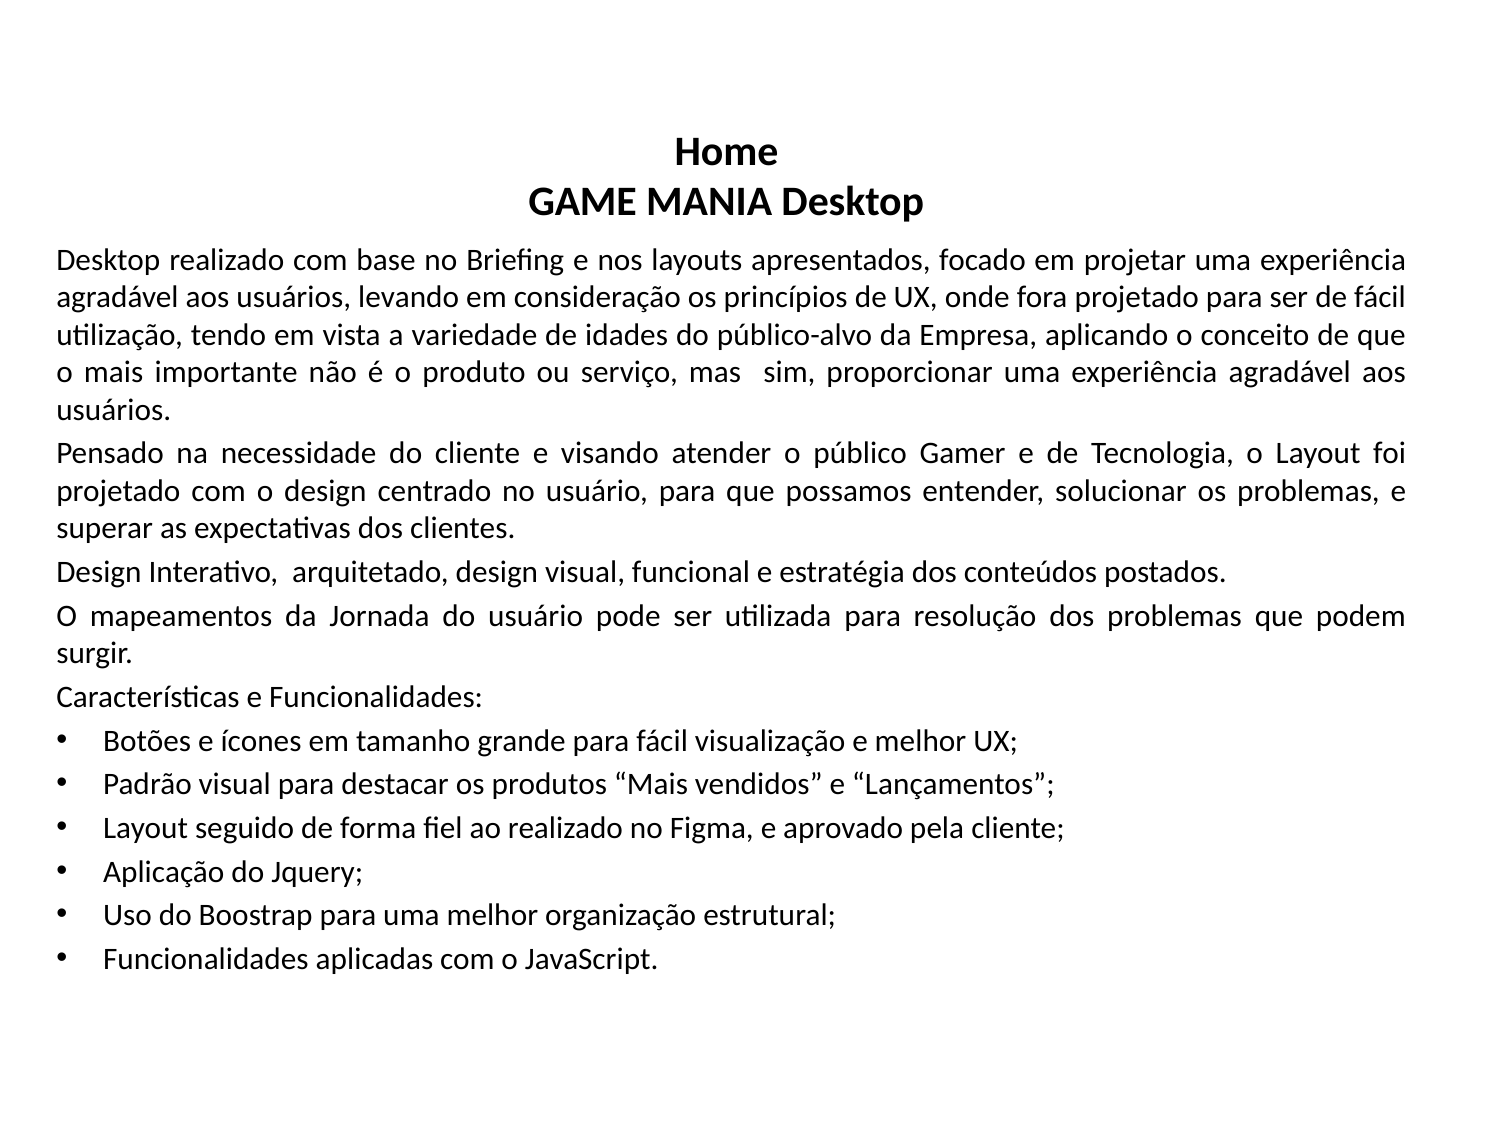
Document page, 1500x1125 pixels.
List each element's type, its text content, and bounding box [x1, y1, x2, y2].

list Desktop realizado com base no Briefing e nos layouts apresentados, focado em projetar uma experiência agradável aos usuários, levando em consideração os princípios de UX, onde fora projetado para ser de fácil utilização, tendo em vista a variedade de idades do público-alvo da Empresa, aplicando o conceito de que o mais importante não é o produto ou serviço, mas sim, proporcionar uma experiência agradável aos usuários. Pensado na necessidade do cliente e visando atender o público Gamer e de Tecnologia, o Layout foi projetado com o design centrado no usuário, para que possamos entender, solucionar os problemas, e superar as expectativas dos clientes. Design Interativo, arquitetado, design visual, funcional e estratégia dos conteúdos postados. O mapeamentos da Jornada do usuário pode ser utilizada para resolução dos problemas que podem surgir. Características e Funcionalidades: Botões e ícones em tamanho grande para fácil visualização e melhor UX; Padrão visual para destacar os produtos “Mais vendidos” e “Lançamentos”; Layout seguido de forma fiel ao realizado no Figma, e aprovado pela cliente; Aplicação do Jquery; Uso do Boostrap para uma melhor organização estrutural; Funcionalidades aplicadas com o JavaScript. [41, 231, 1424, 1066]
title Home GAME MANIA Desktop [501, 113, 951, 231]
